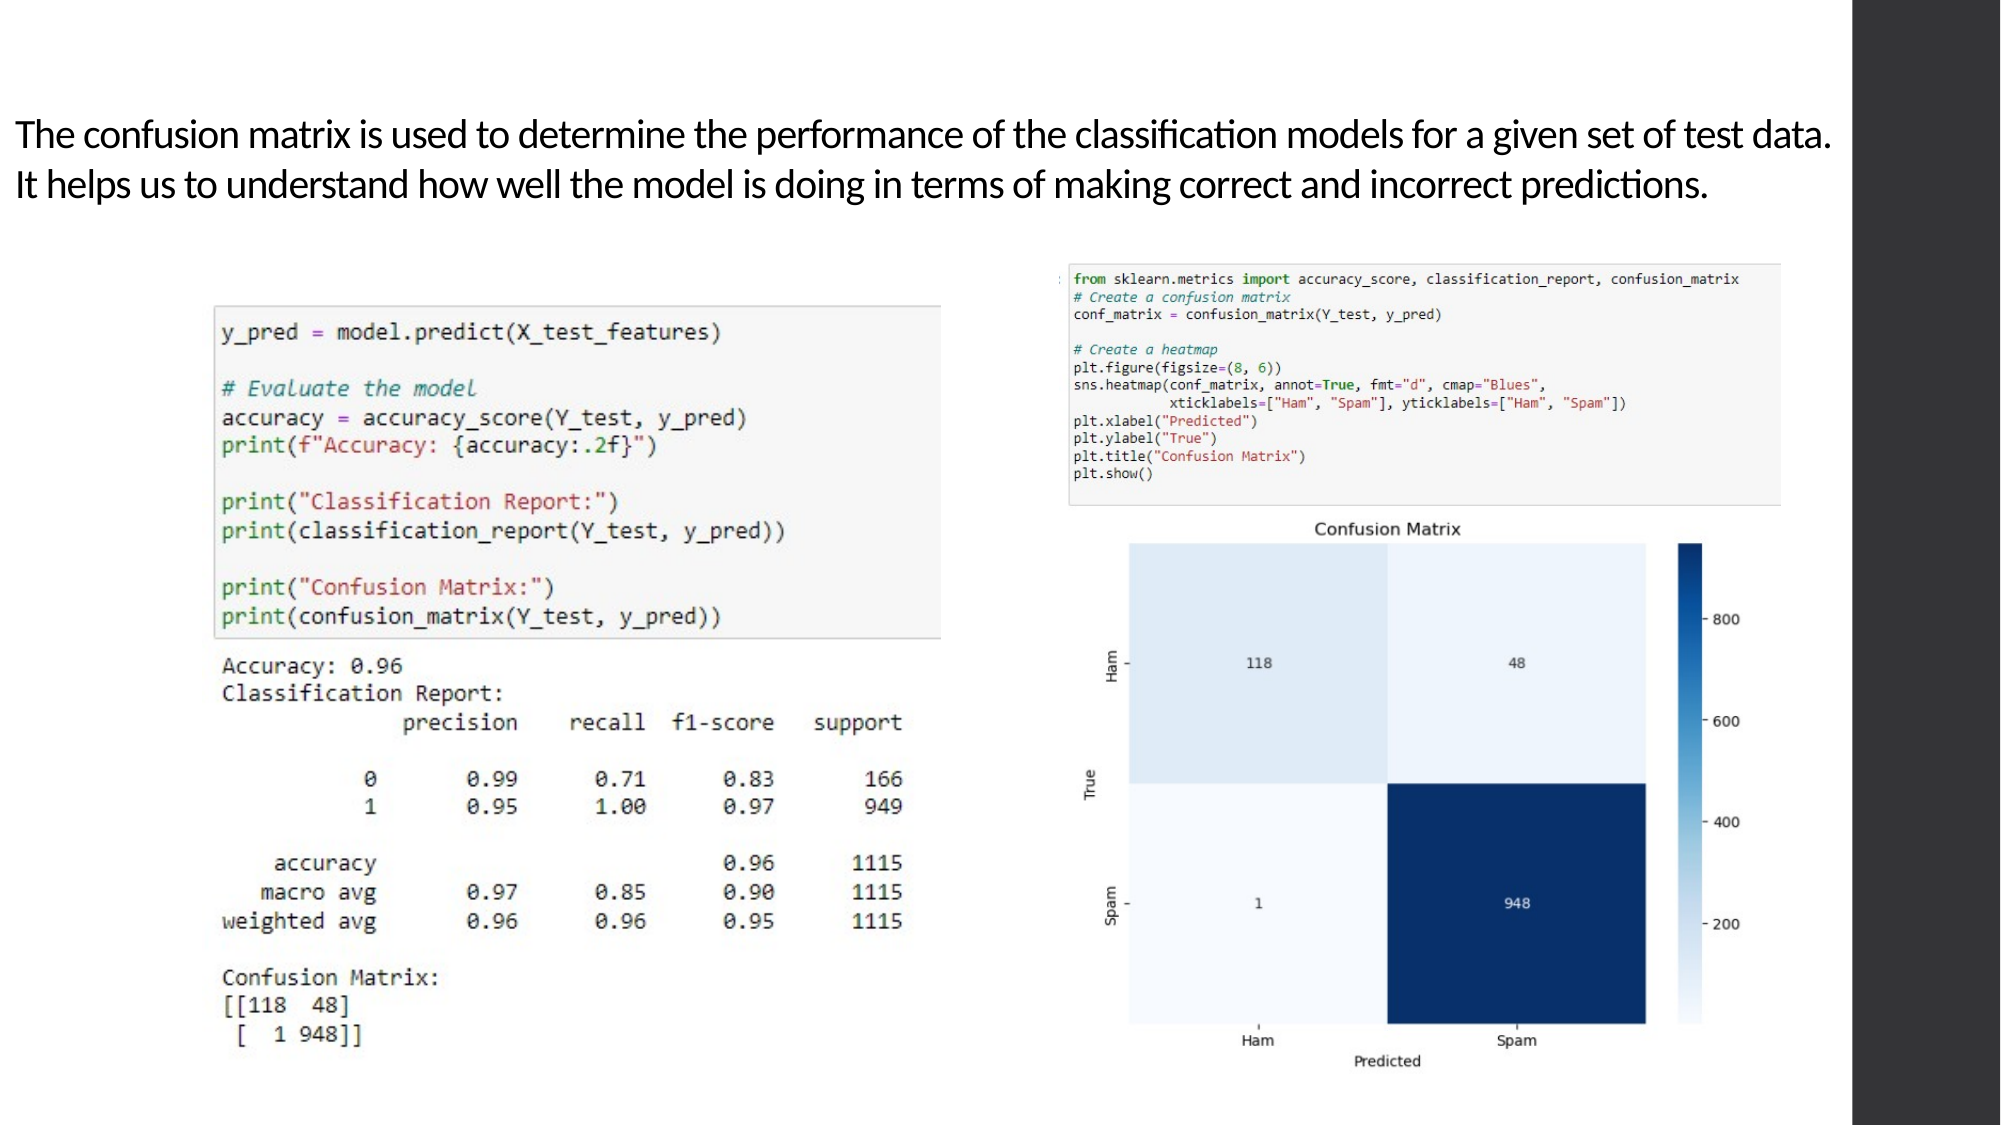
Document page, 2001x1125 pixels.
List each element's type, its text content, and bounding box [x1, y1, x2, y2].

picture [1059, 253, 1781, 1079]
title The confusion matrix is used to determine the performance of the classification models for a given set of test data. It helps us to understand how well the model is doing in terms of making correct and incorrect predictions. [0, 90, 1871, 215]
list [201, 292, 941, 1066]
